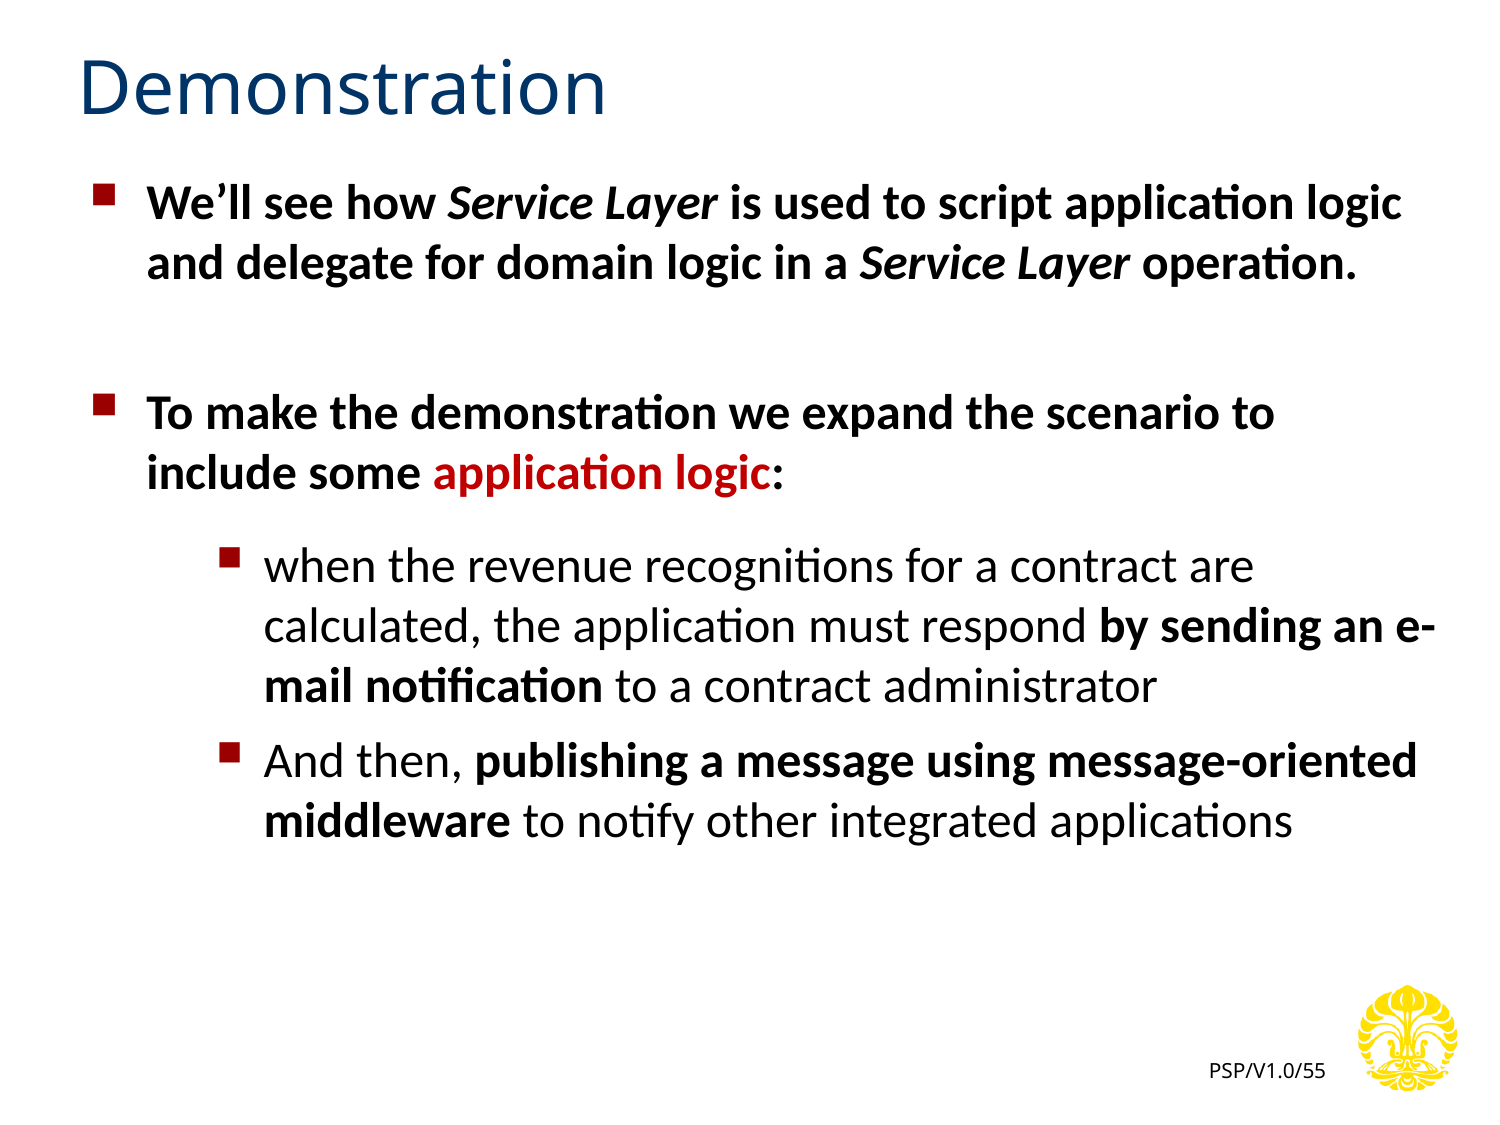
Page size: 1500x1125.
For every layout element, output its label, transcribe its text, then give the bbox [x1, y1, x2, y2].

list We’ll see how Service Layer is used to script application logic and delegate for domain logic in a Service Layer operation. To make the demonstration we expand the scenario to include some application logic: [75, 162, 1443, 550]
text_box when the revenue recognitions for a contract are calculated, the application must respond by sending an e-mail notification to a contract administrator And then, publishing a message using message-oriented middleware to notify other integrated applications [126, 525, 1495, 938]
title Demonstration [62, 32, 1402, 138]
